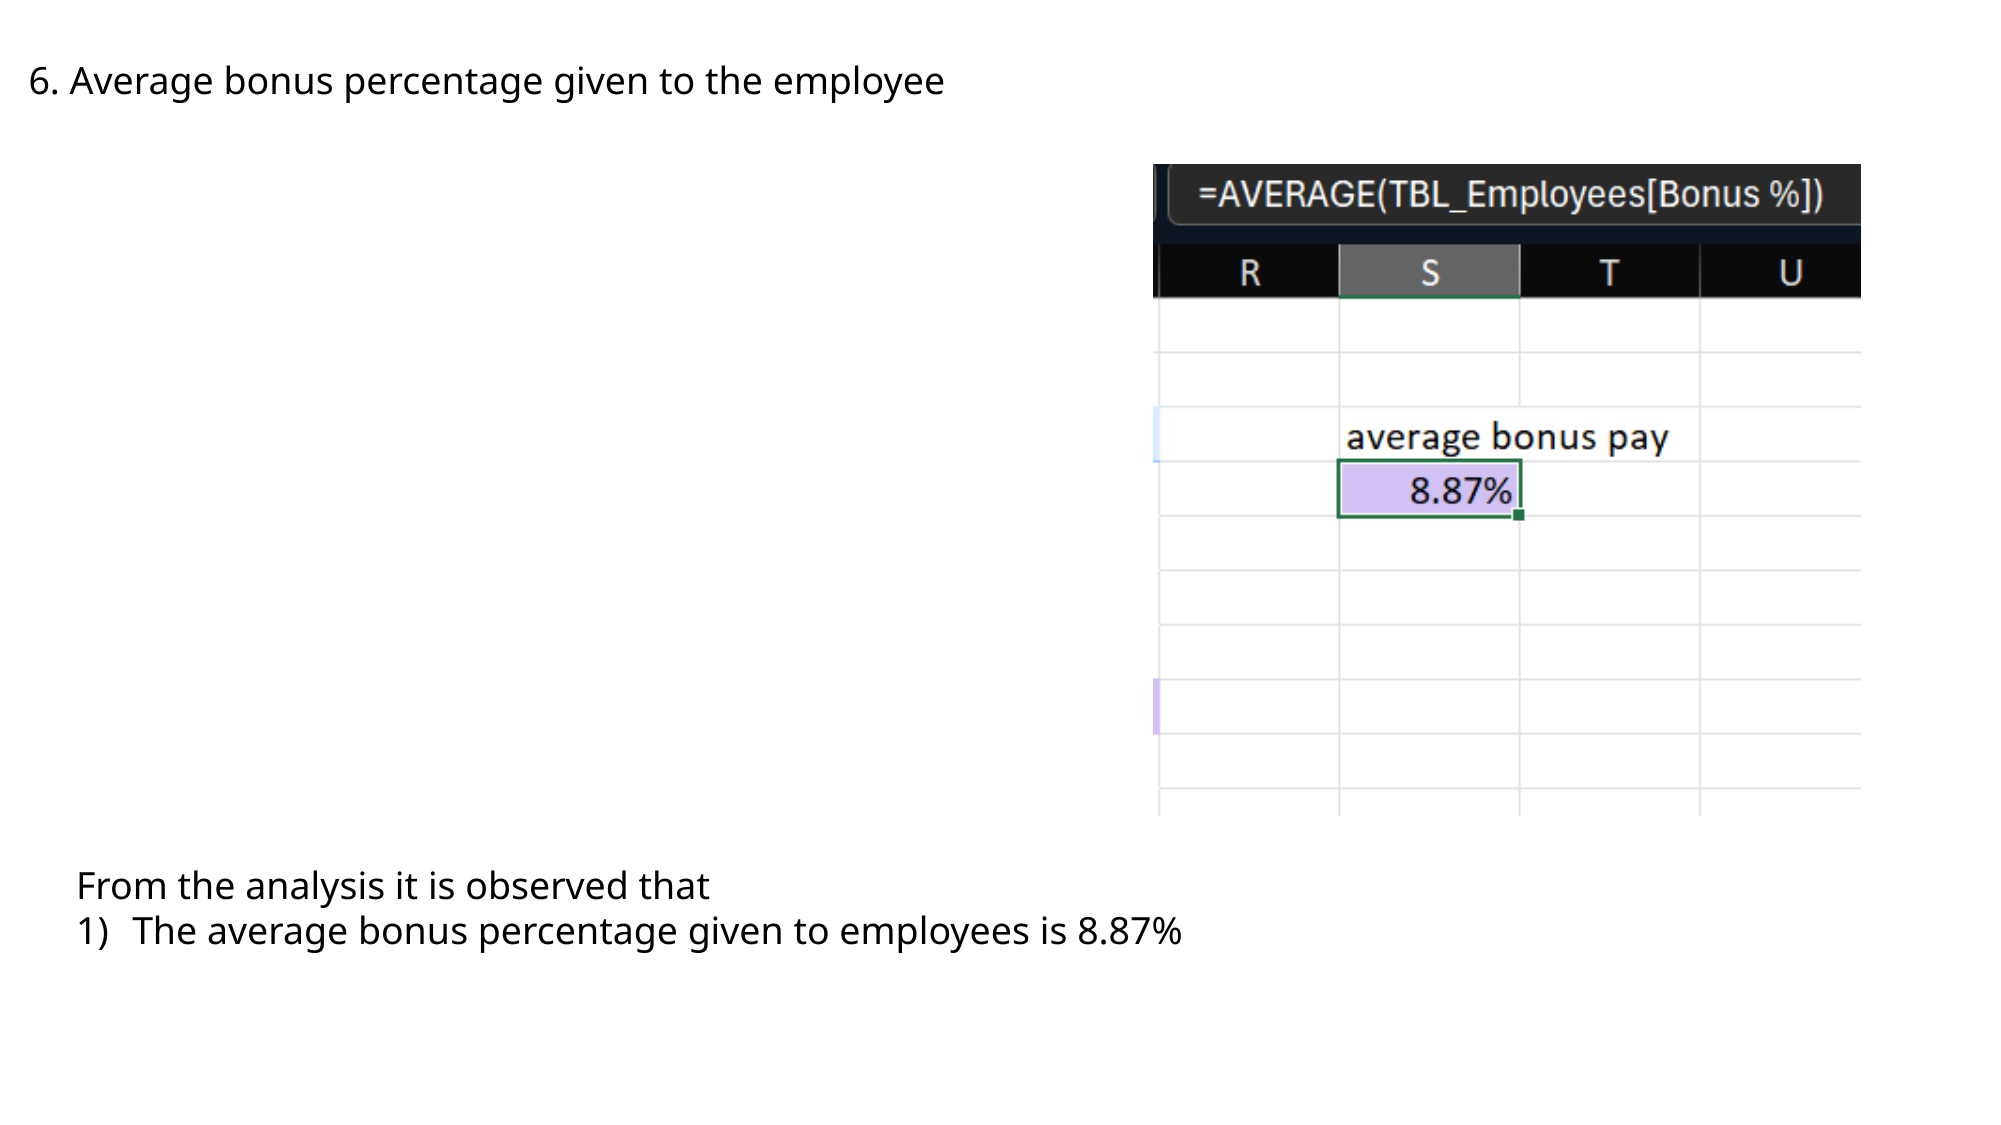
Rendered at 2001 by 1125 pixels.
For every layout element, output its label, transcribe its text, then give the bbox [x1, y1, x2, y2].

text_box From the analysis it is observed that The average bonus percentage given to employees is 8.87% [61, 854, 1199, 959]
text_box 6. Average bonus percentage given to the employee [13, 49, 962, 110]
picture [1153, 164, 1862, 816]
